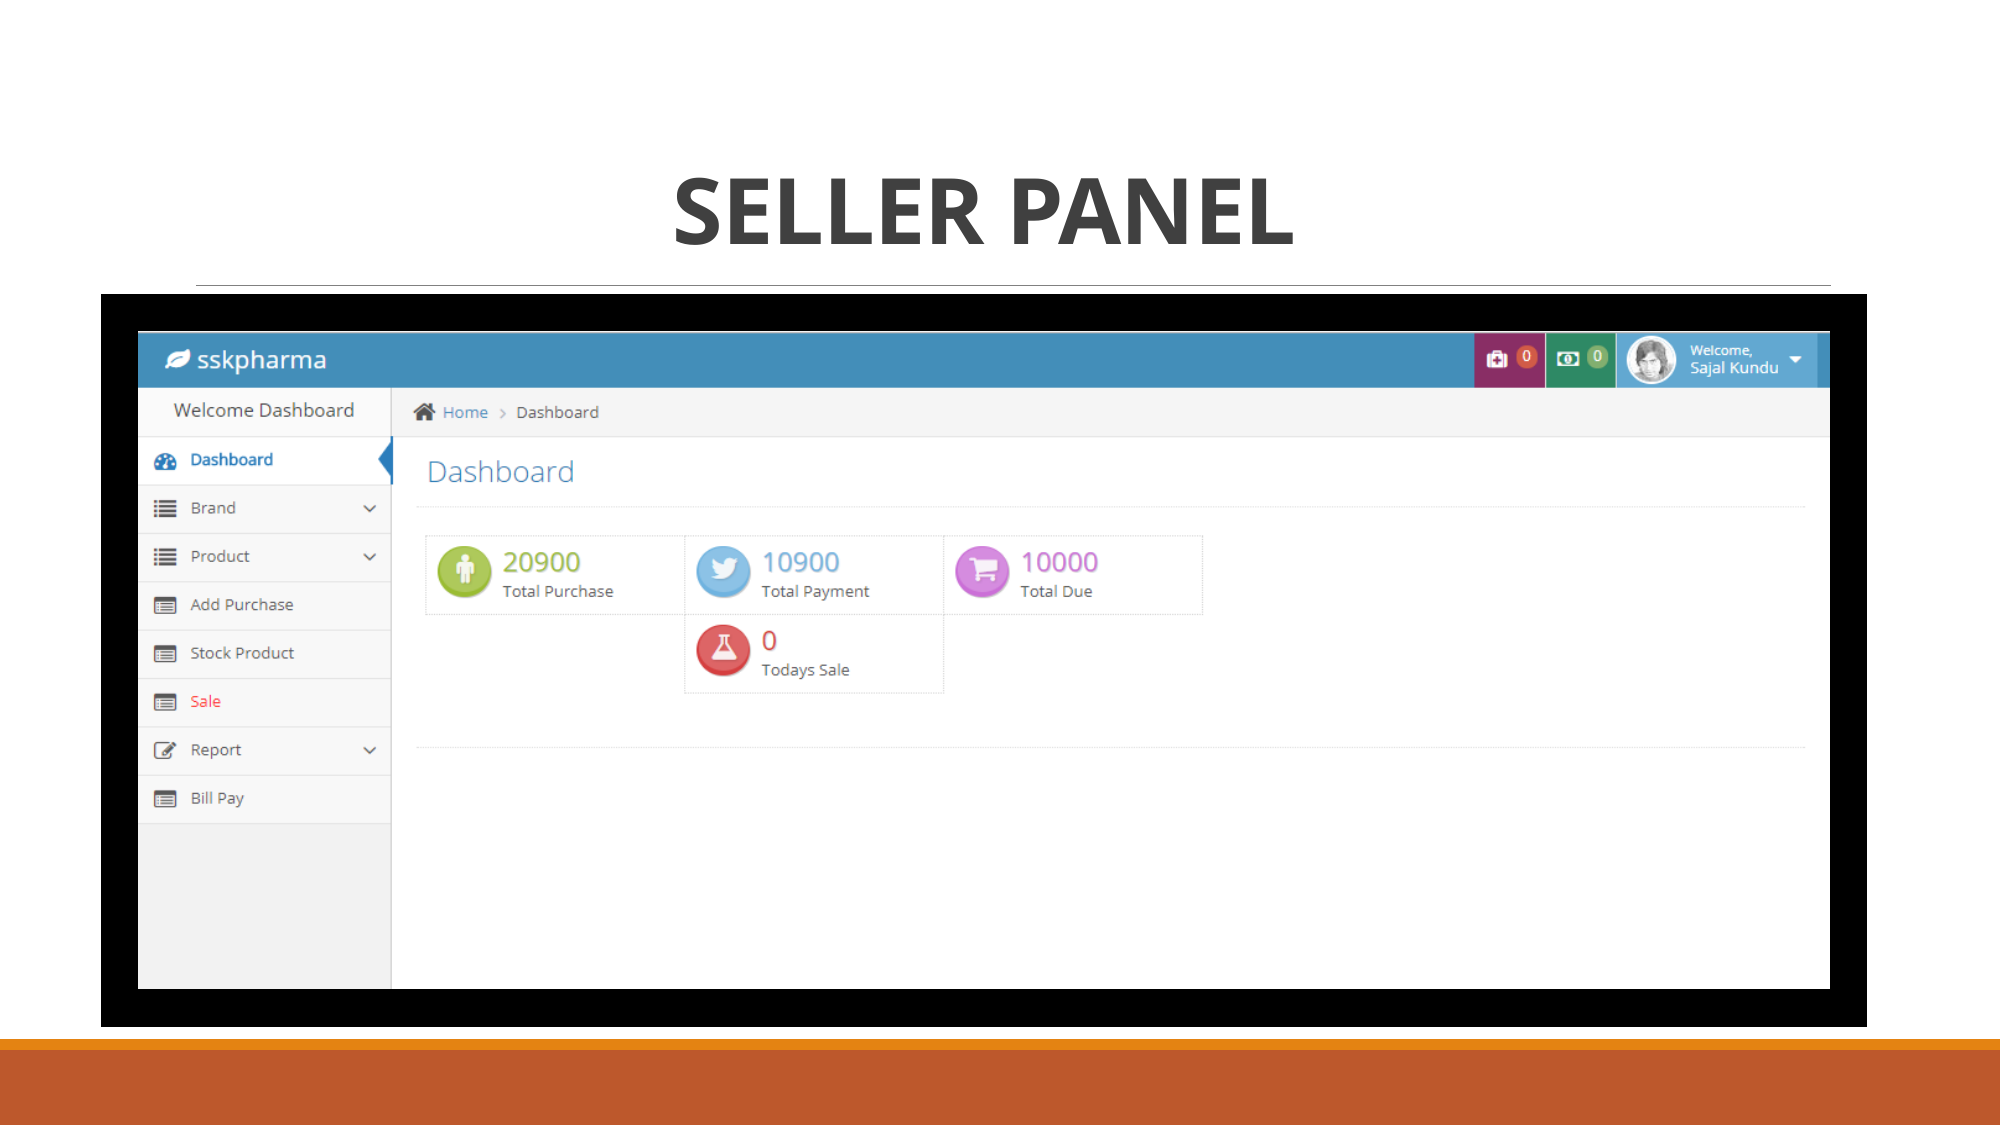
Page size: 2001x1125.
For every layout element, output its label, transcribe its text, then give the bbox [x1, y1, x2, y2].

title SELLER PANEL [212, 41, 1756, 271]
picture [137, 330, 1831, 990]
